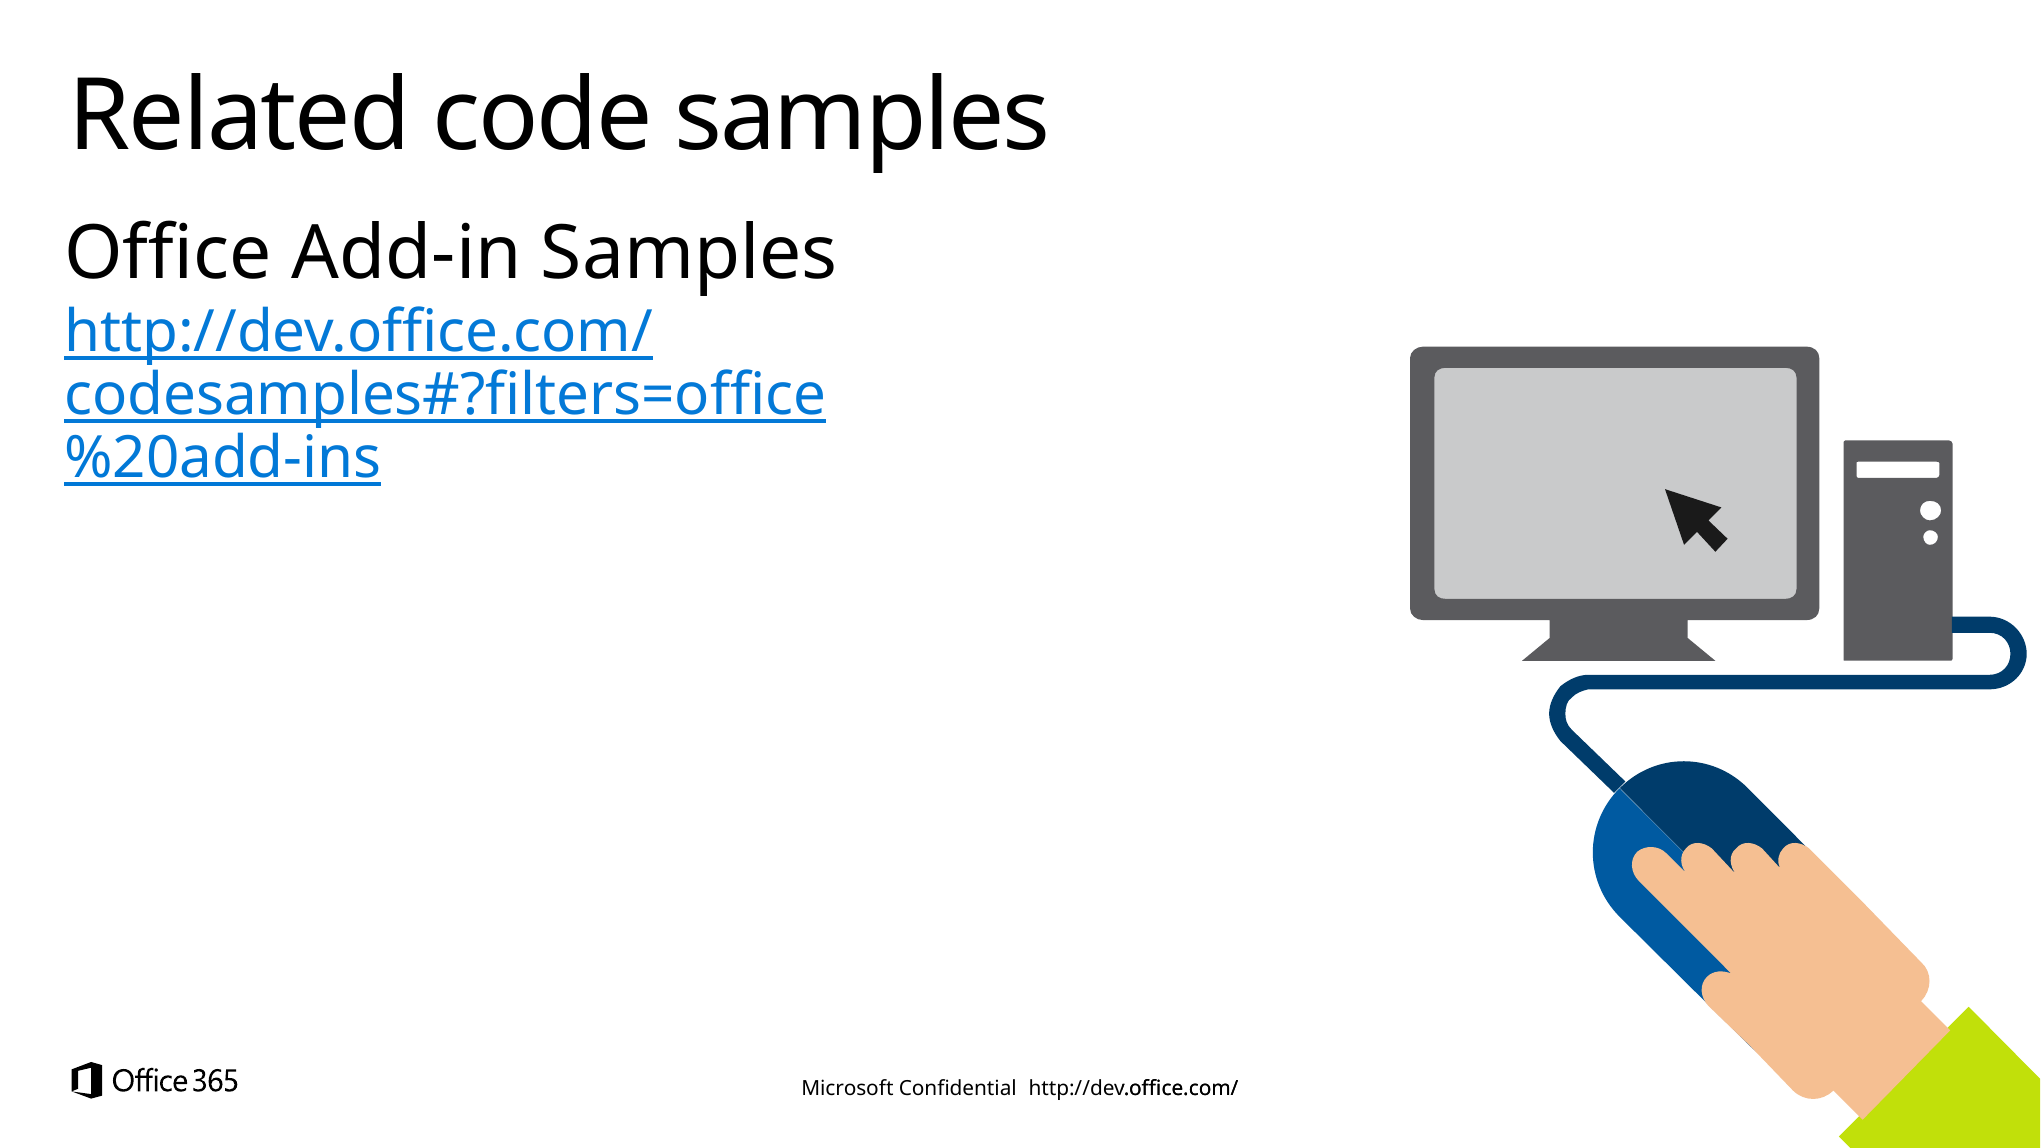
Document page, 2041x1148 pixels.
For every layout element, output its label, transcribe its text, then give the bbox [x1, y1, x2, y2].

text_box [71, 1061, 103, 1099]
list Office Add-in Samples http://dev.office.com/codesamples#?filters=office%20add-ins [40, 198, 1050, 545]
text_box [193, 1068, 207, 1092]
text_box [225, 1069, 238, 1092]
text_box [44, 291, 1051, 457]
text_box [135, 1067, 158, 1092]
text_box [44, 1048, 267, 1110]
text_box [173, 1075, 188, 1092]
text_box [1409, 346, 2041, 1148]
title Related code samples [45, 48, 1996, 199]
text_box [781, 1065, 1259, 1120]
text_box [208, 1068, 223, 1092]
text_box [112, 1068, 134, 1092]
text_box [159, 1075, 172, 1092]
